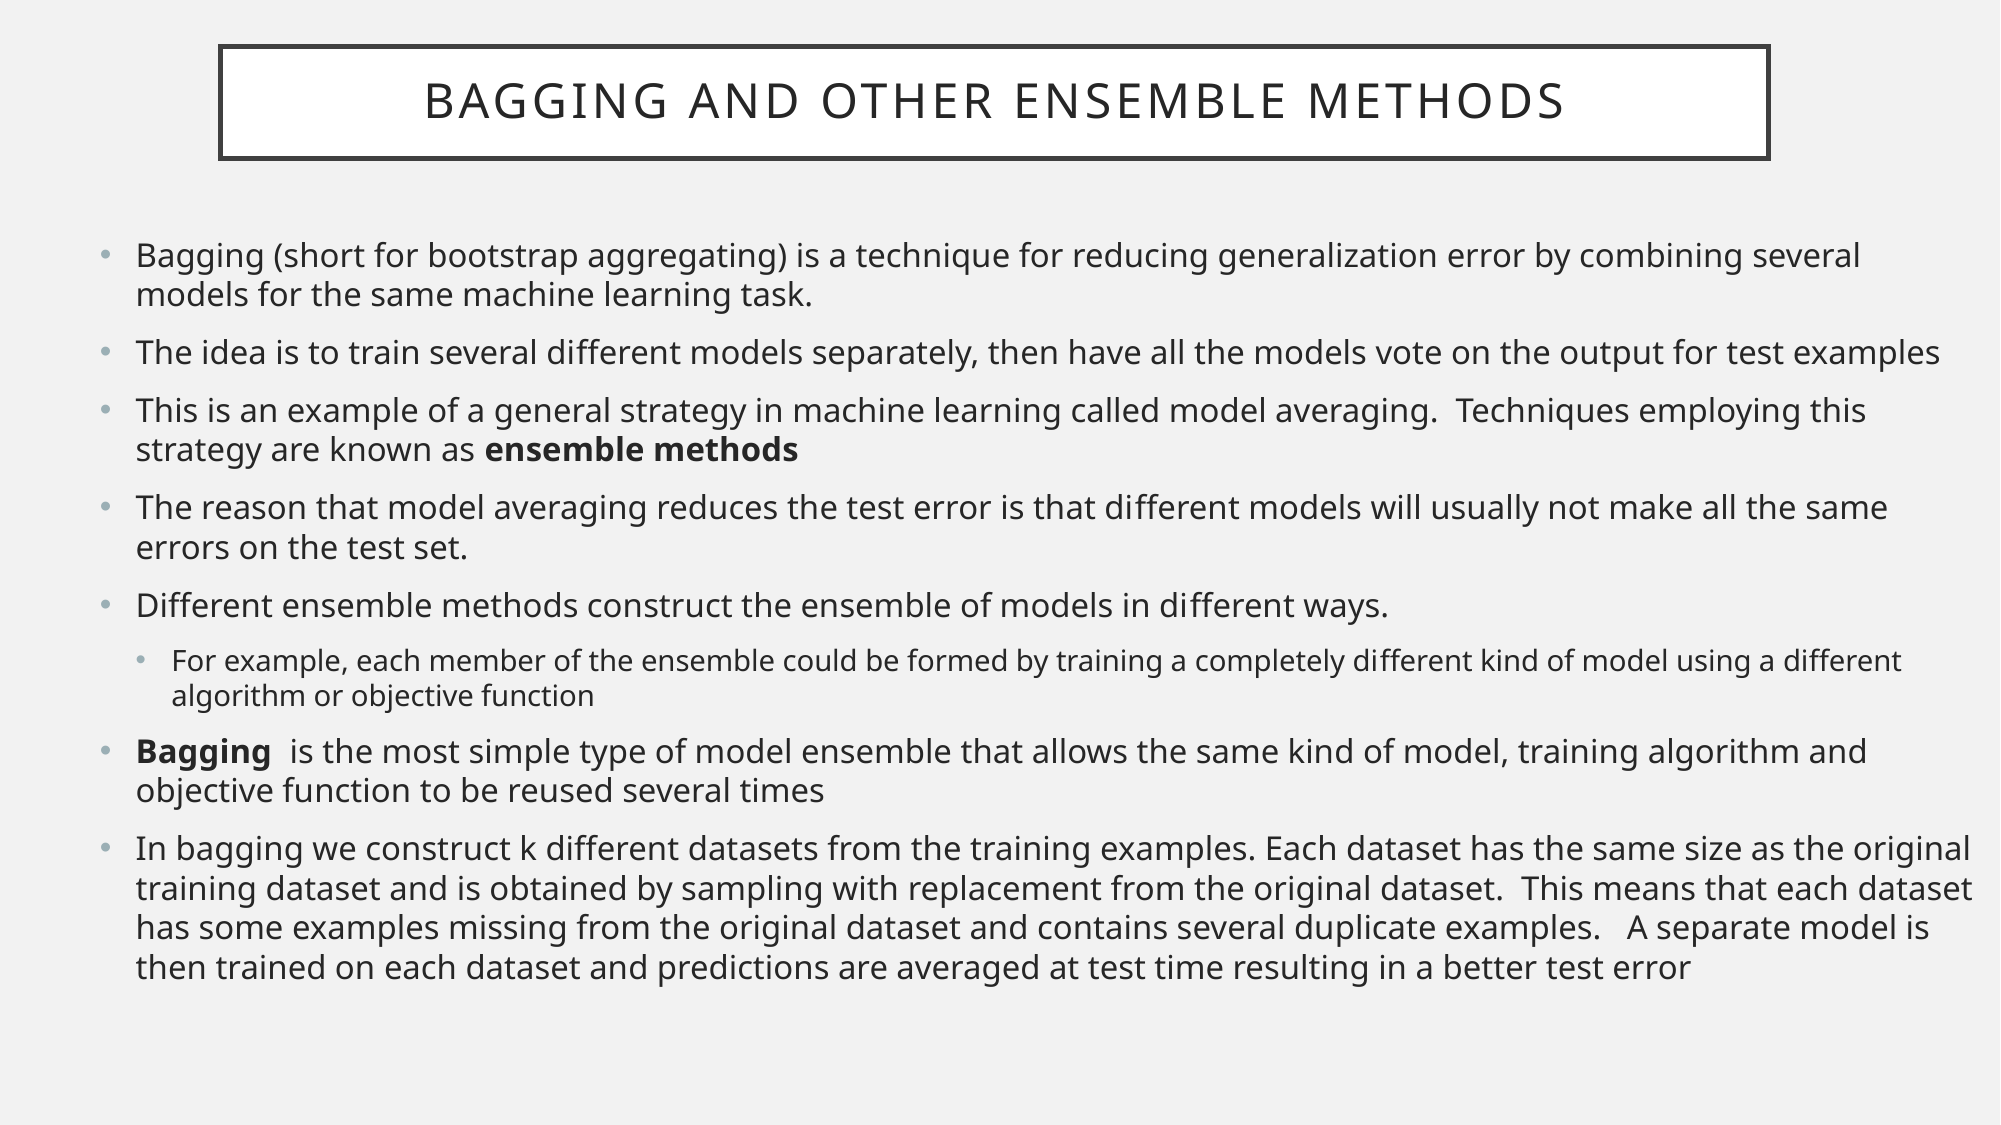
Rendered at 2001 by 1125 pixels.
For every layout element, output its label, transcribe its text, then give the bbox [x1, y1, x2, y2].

title Bagging and Other ensemble methods [218, 44, 1771, 161]
list Bagging (short for bootstrap aggregating) is a technique for reducing generalization error by combining several models for the same machine learning task. The idea is to train several diﬀerent models separately, then have all the models vote on the output for test examples This is an example of a general strategy in machine learning called model averaging. Techniques employing this strategy are known as ensemble methods The reason that model averaging reduces the test error is that diﬀerent models will usually not make all the same errors on the test set. Diﬀerent ensemble methods construct the ensemble of models in diﬀerent ways. For example, each member of the ensemble could be formed by training a completely diﬀerent kind of model using a diﬀerent algorithm or objective function Bagging is the most simple type of model ensemble that allows the same kind of model, training algorithm and objective function to be reused several times In bagging we construct k different datasets from the training examples. Each dataset has the same size as the original training dataset and is obtained by sampling with replacement from the original dataset. This means that each dataset has some examples missing from the original dataset and contains several duplicate examples. A separate model is then trained on each dataset and predictions are averaged at test time resulting in a better test error [85, 226, 2000, 1033]
